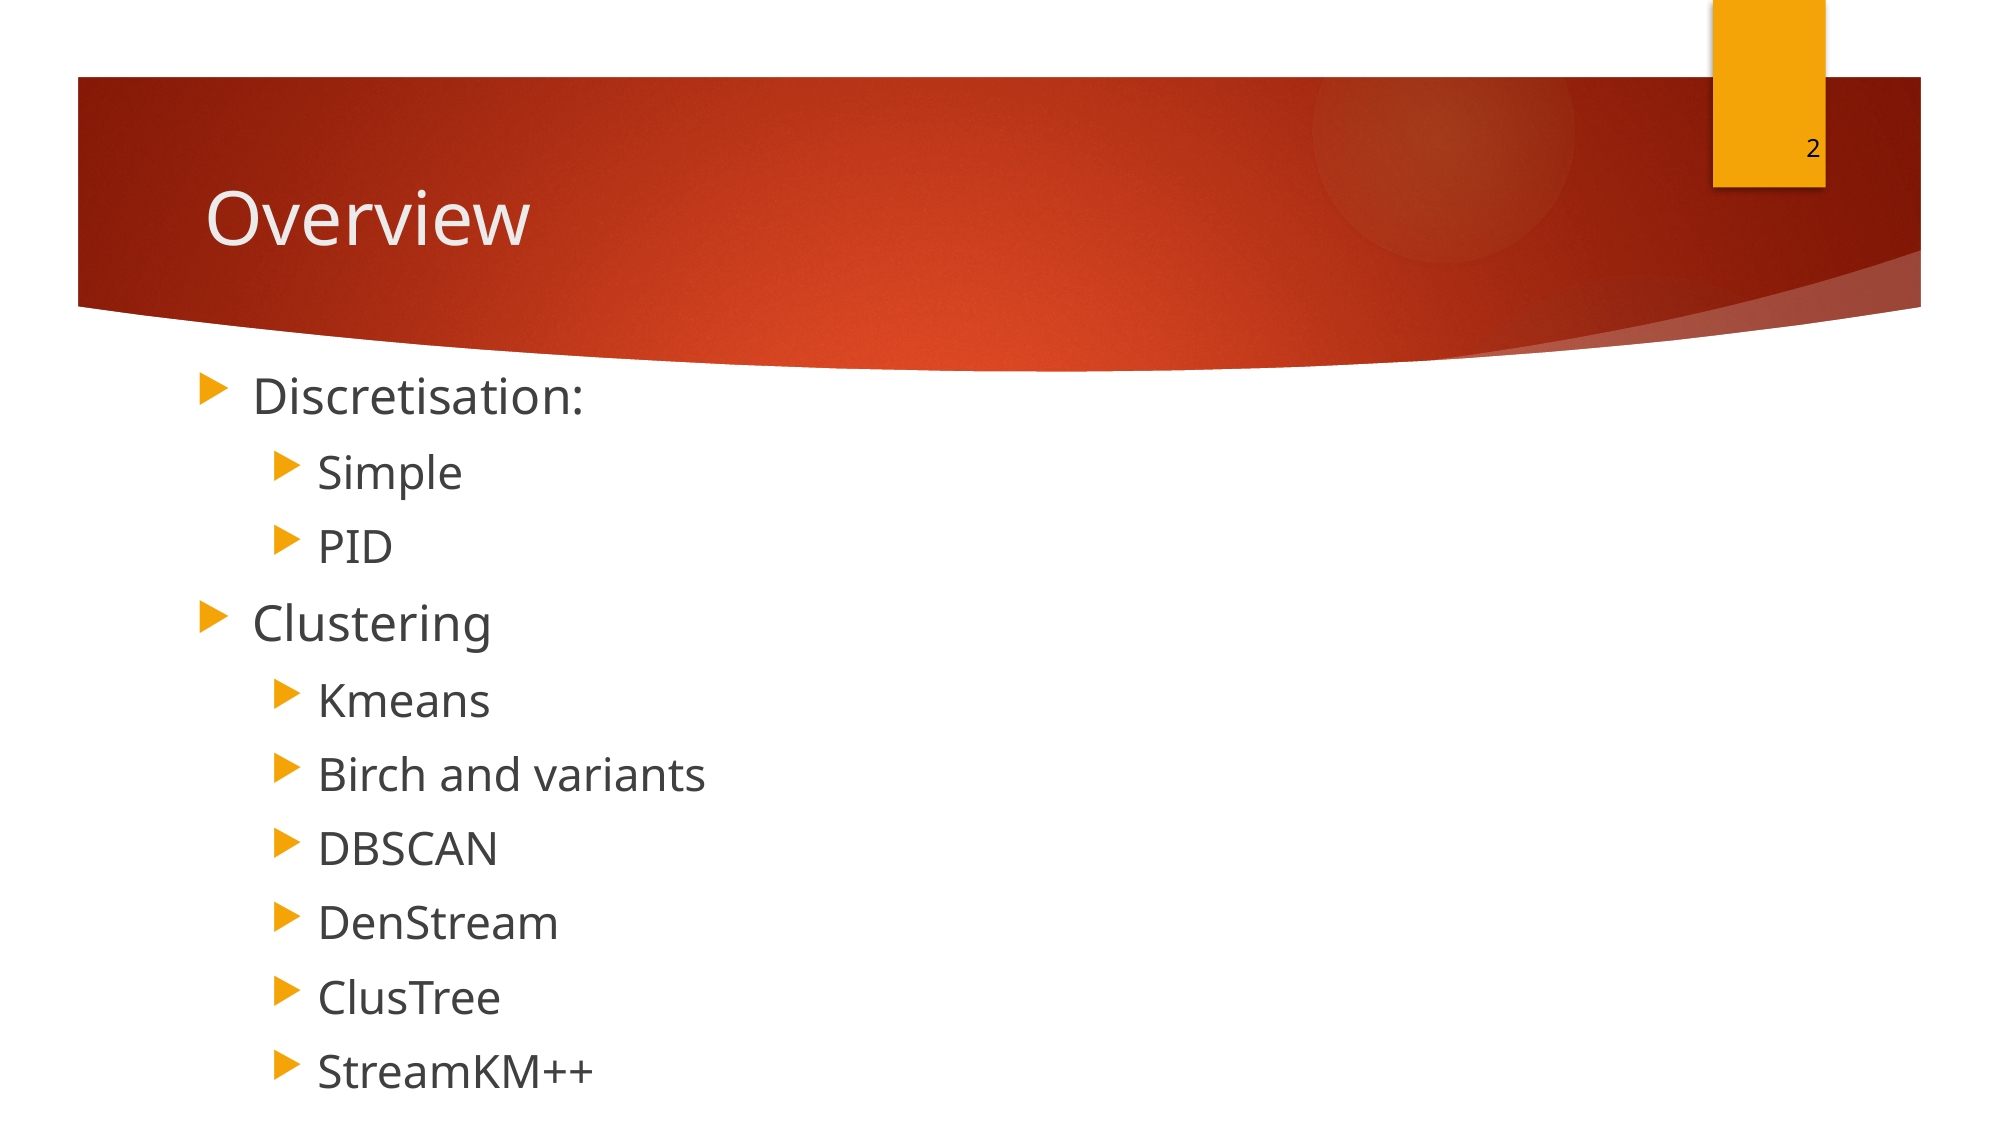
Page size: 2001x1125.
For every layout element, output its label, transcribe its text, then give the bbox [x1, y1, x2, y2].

slide_number 2 [1698, 48, 1836, 175]
list Discretisation: Simple PID Clustering Kmeans Birch and variants DBSCAN DenStream ClusTree StreamKM++ [181, 356, 1619, 1108]
title Overview [189, 155, 1627, 275]
